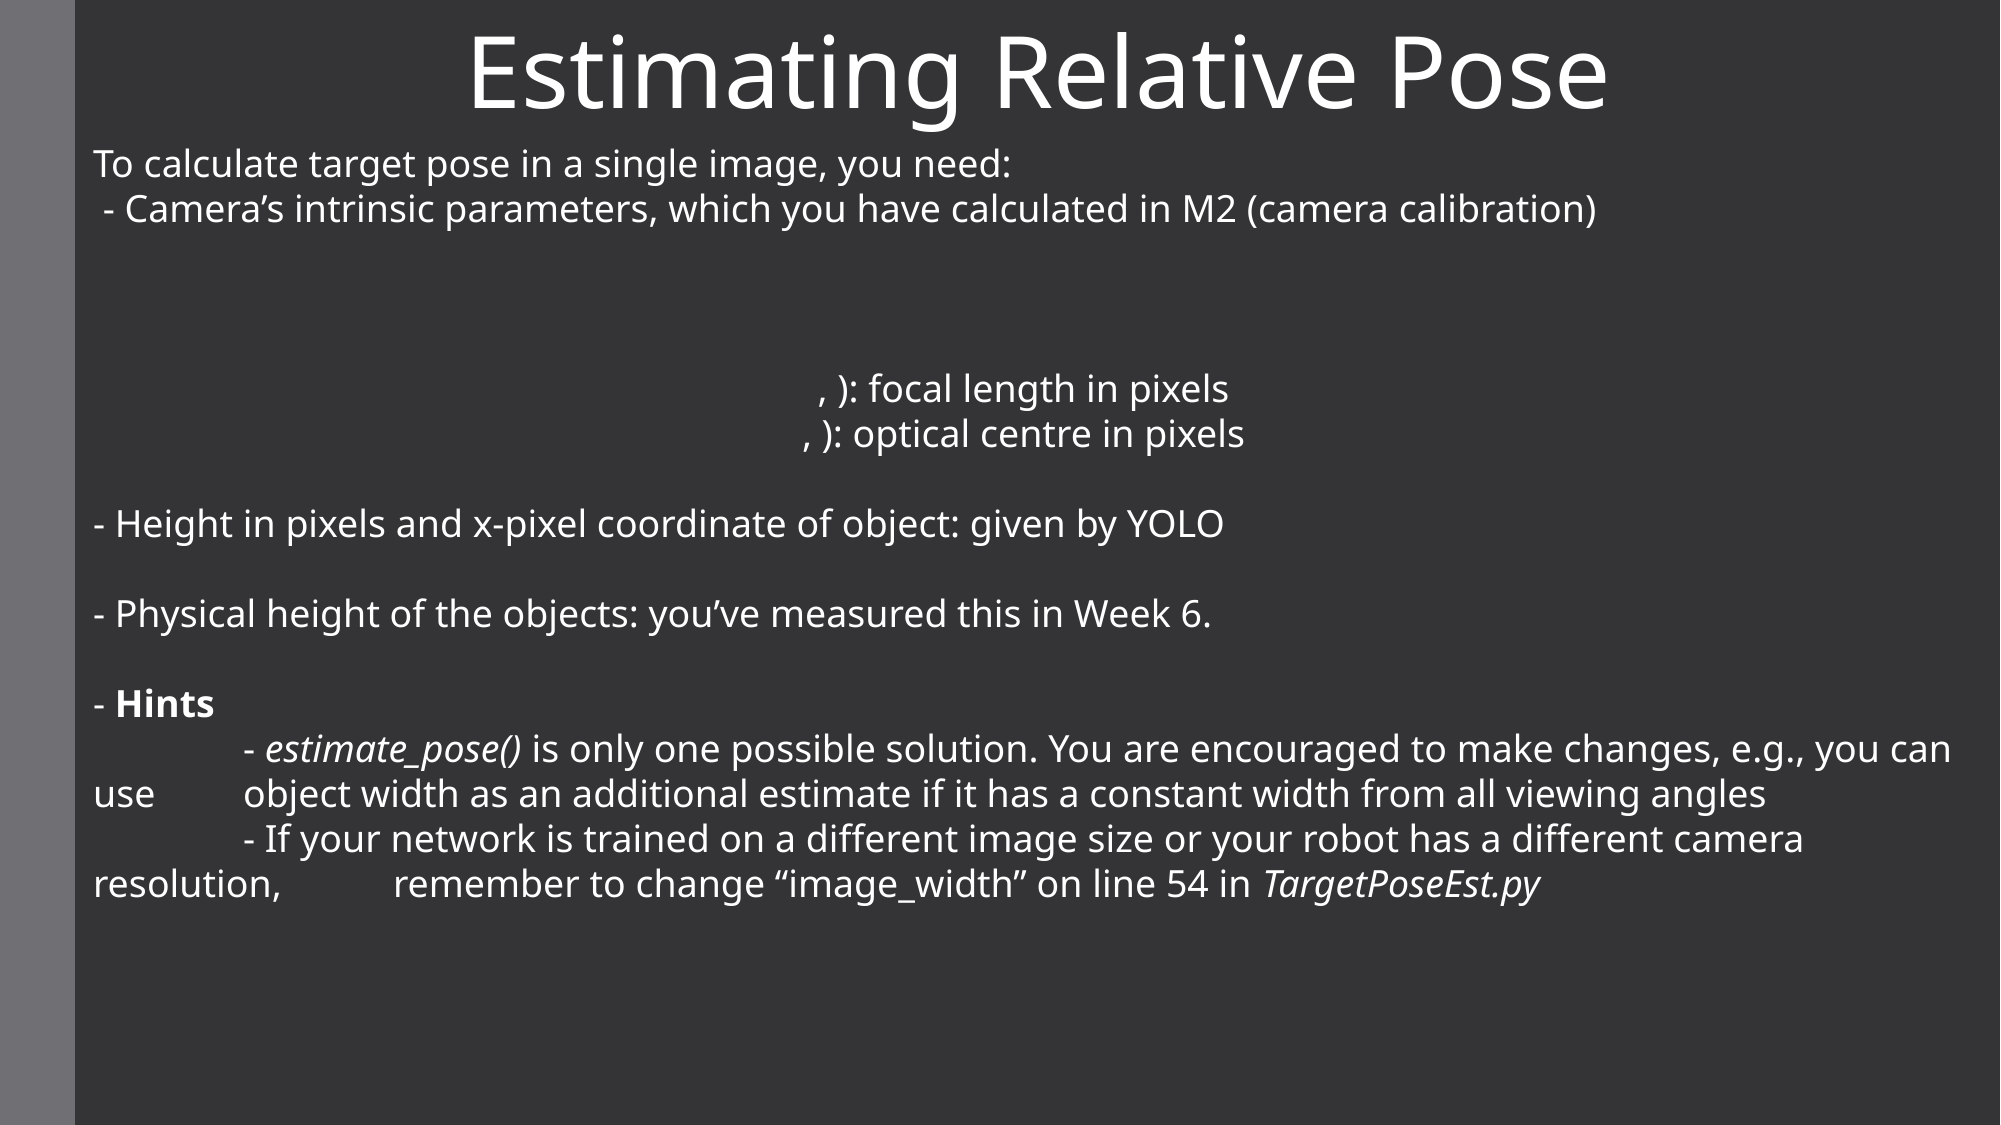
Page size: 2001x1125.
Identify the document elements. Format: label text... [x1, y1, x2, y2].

text_box Estimating Relative Pose [78, 1, 2000, 136]
